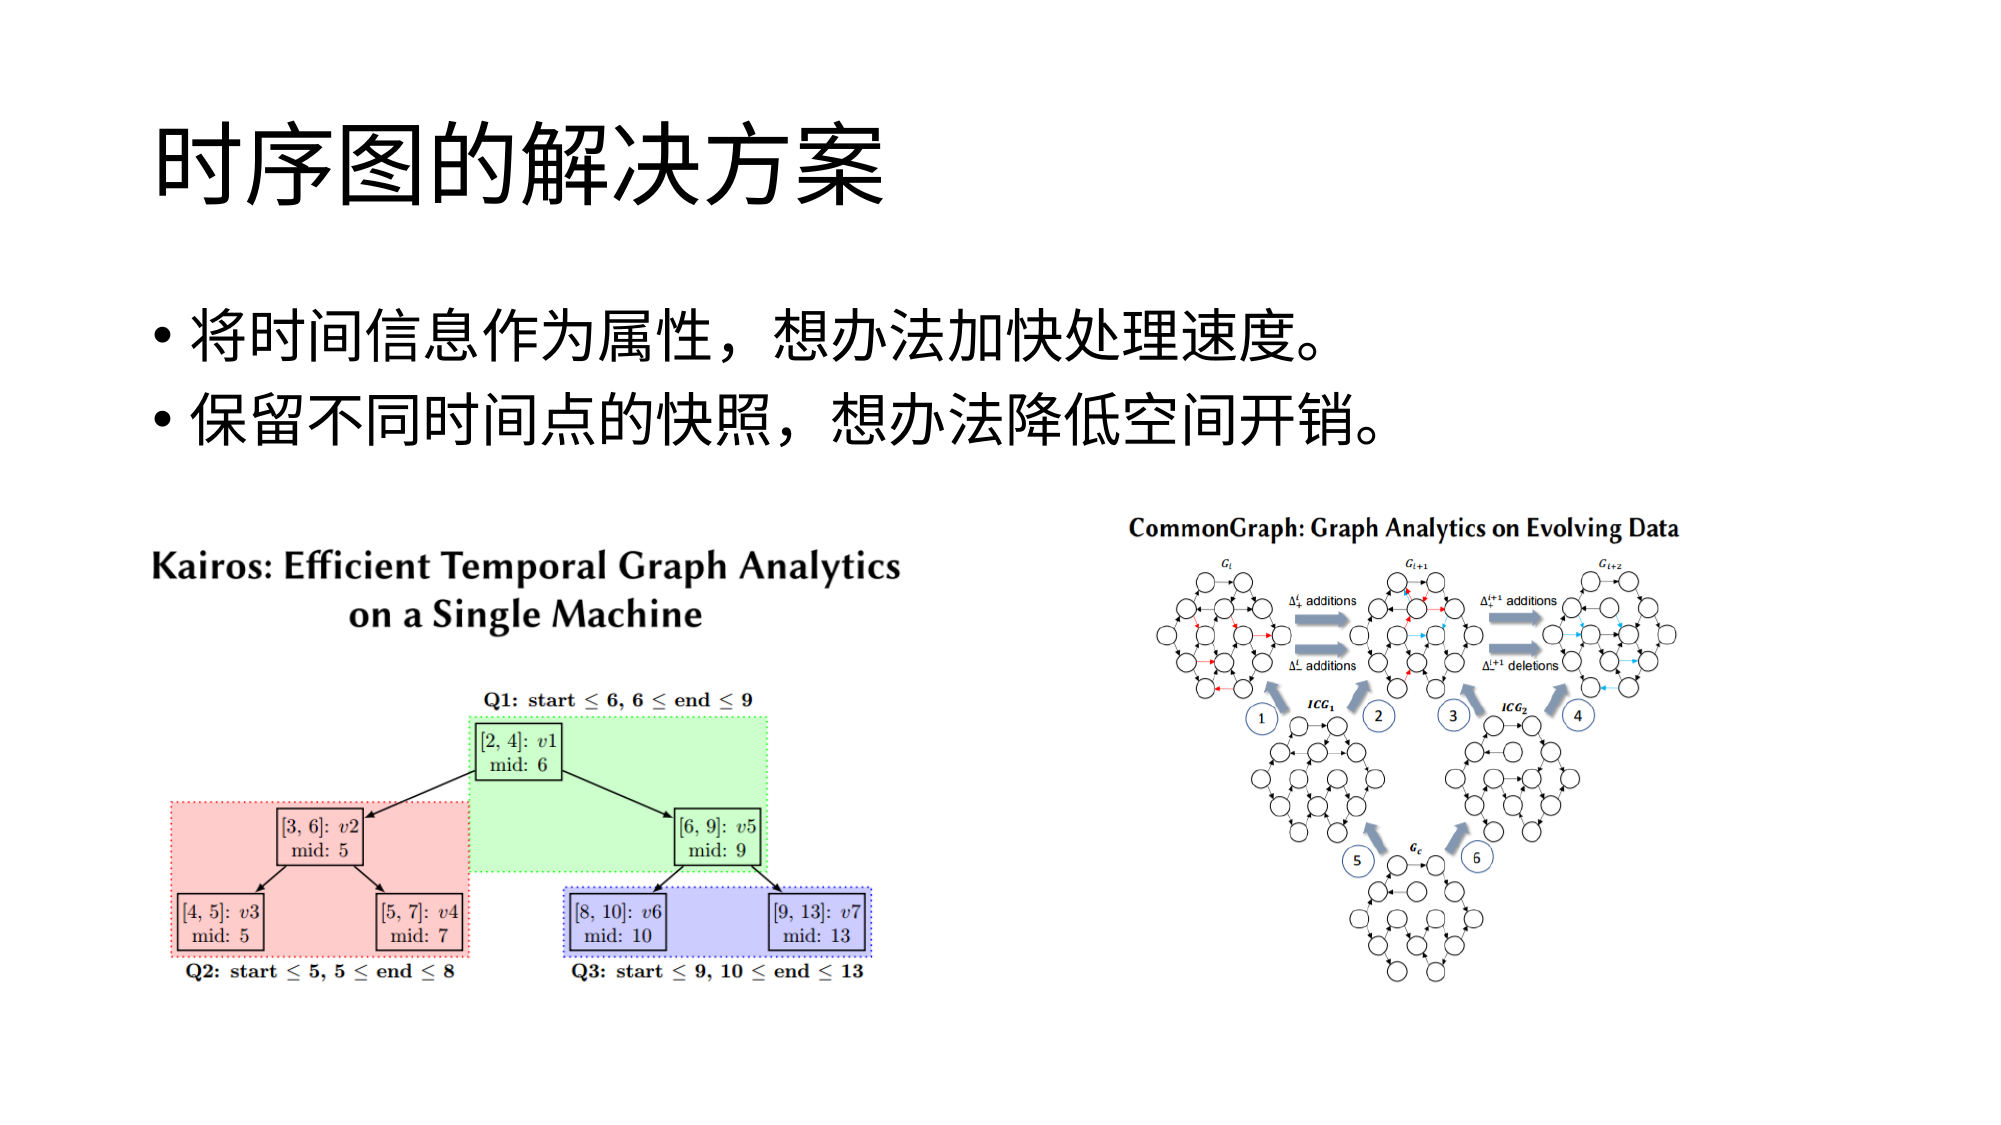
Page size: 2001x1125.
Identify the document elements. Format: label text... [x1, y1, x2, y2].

list 将时间信息作为属性，想办法加快处理速度。 保留不同时间点的快照，想办法降低空间开销。 [137, 299, 1863, 1014]
picture [125, 502, 990, 1066]
title 时序图的解决方案 [137, 59, 1863, 278]
picture [1122, 502, 1705, 1005]
